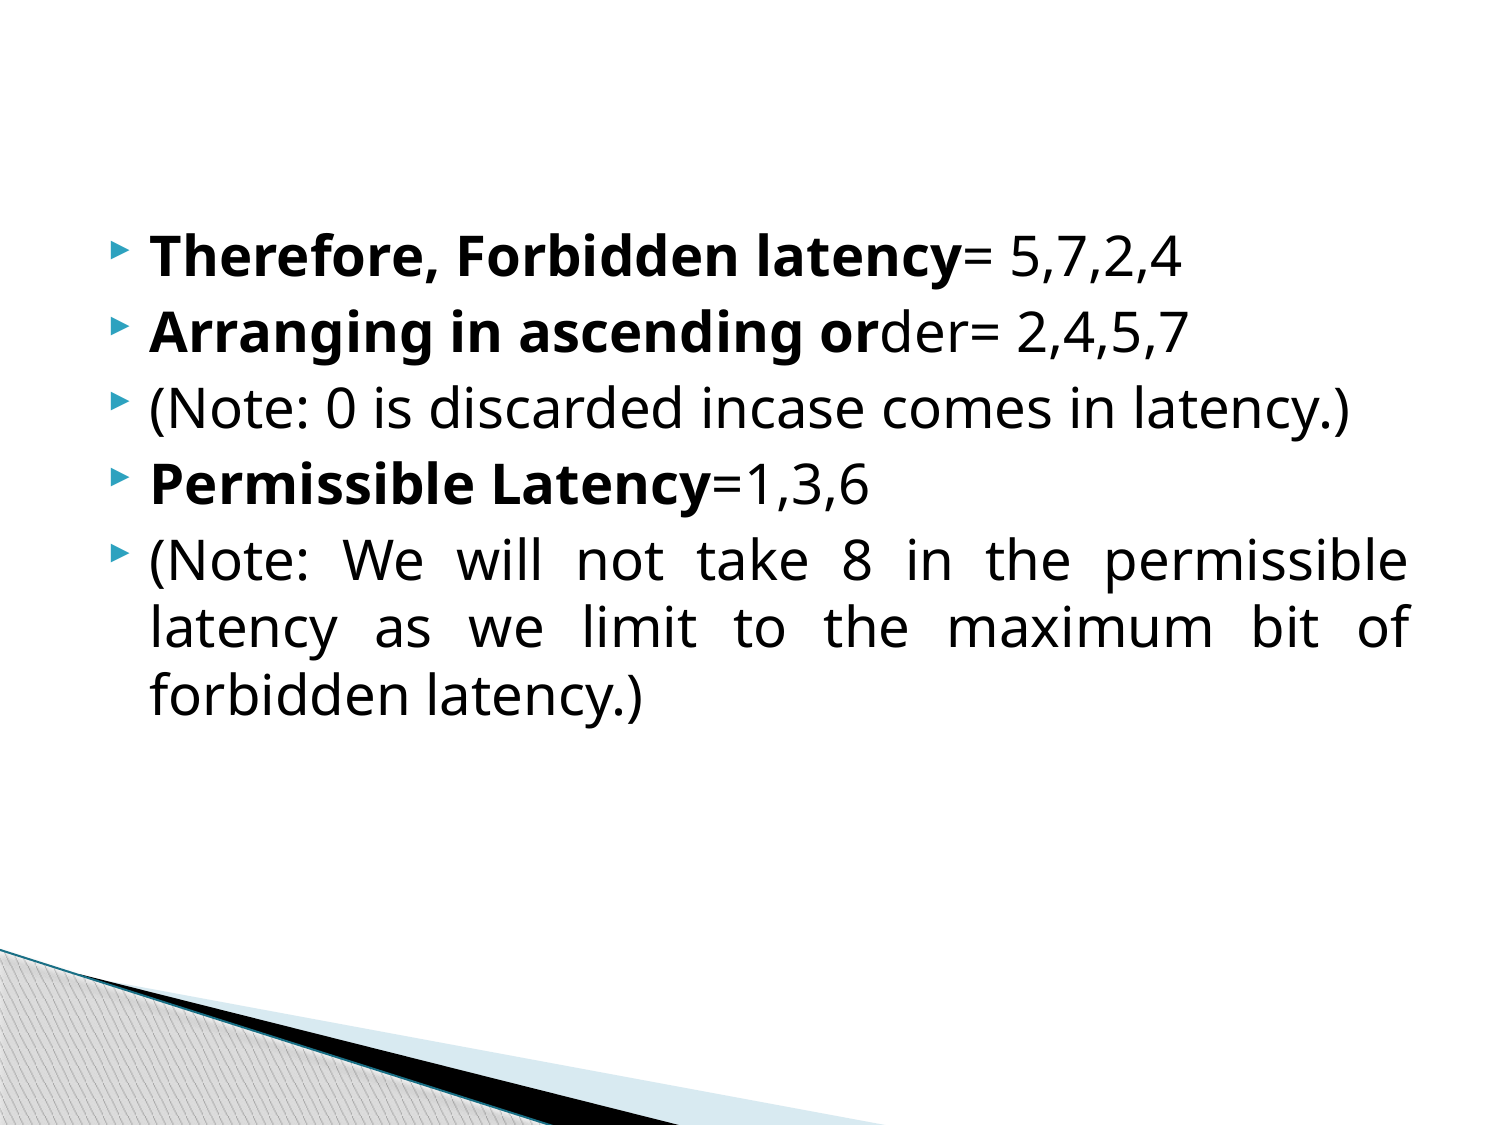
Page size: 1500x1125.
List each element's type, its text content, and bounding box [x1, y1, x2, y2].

list Therefore, Forbidden latency= 5,7,2,4 Arranging in ascending order= 2,4,5,7 (Note: 0 is discarded incase comes in latency.) Permissible Latency=1,3,6 (Note: We will not take 8 in the permissible latency as we limit to the maximum bit of forbidden latency.) [75, 137, 1425, 880]
